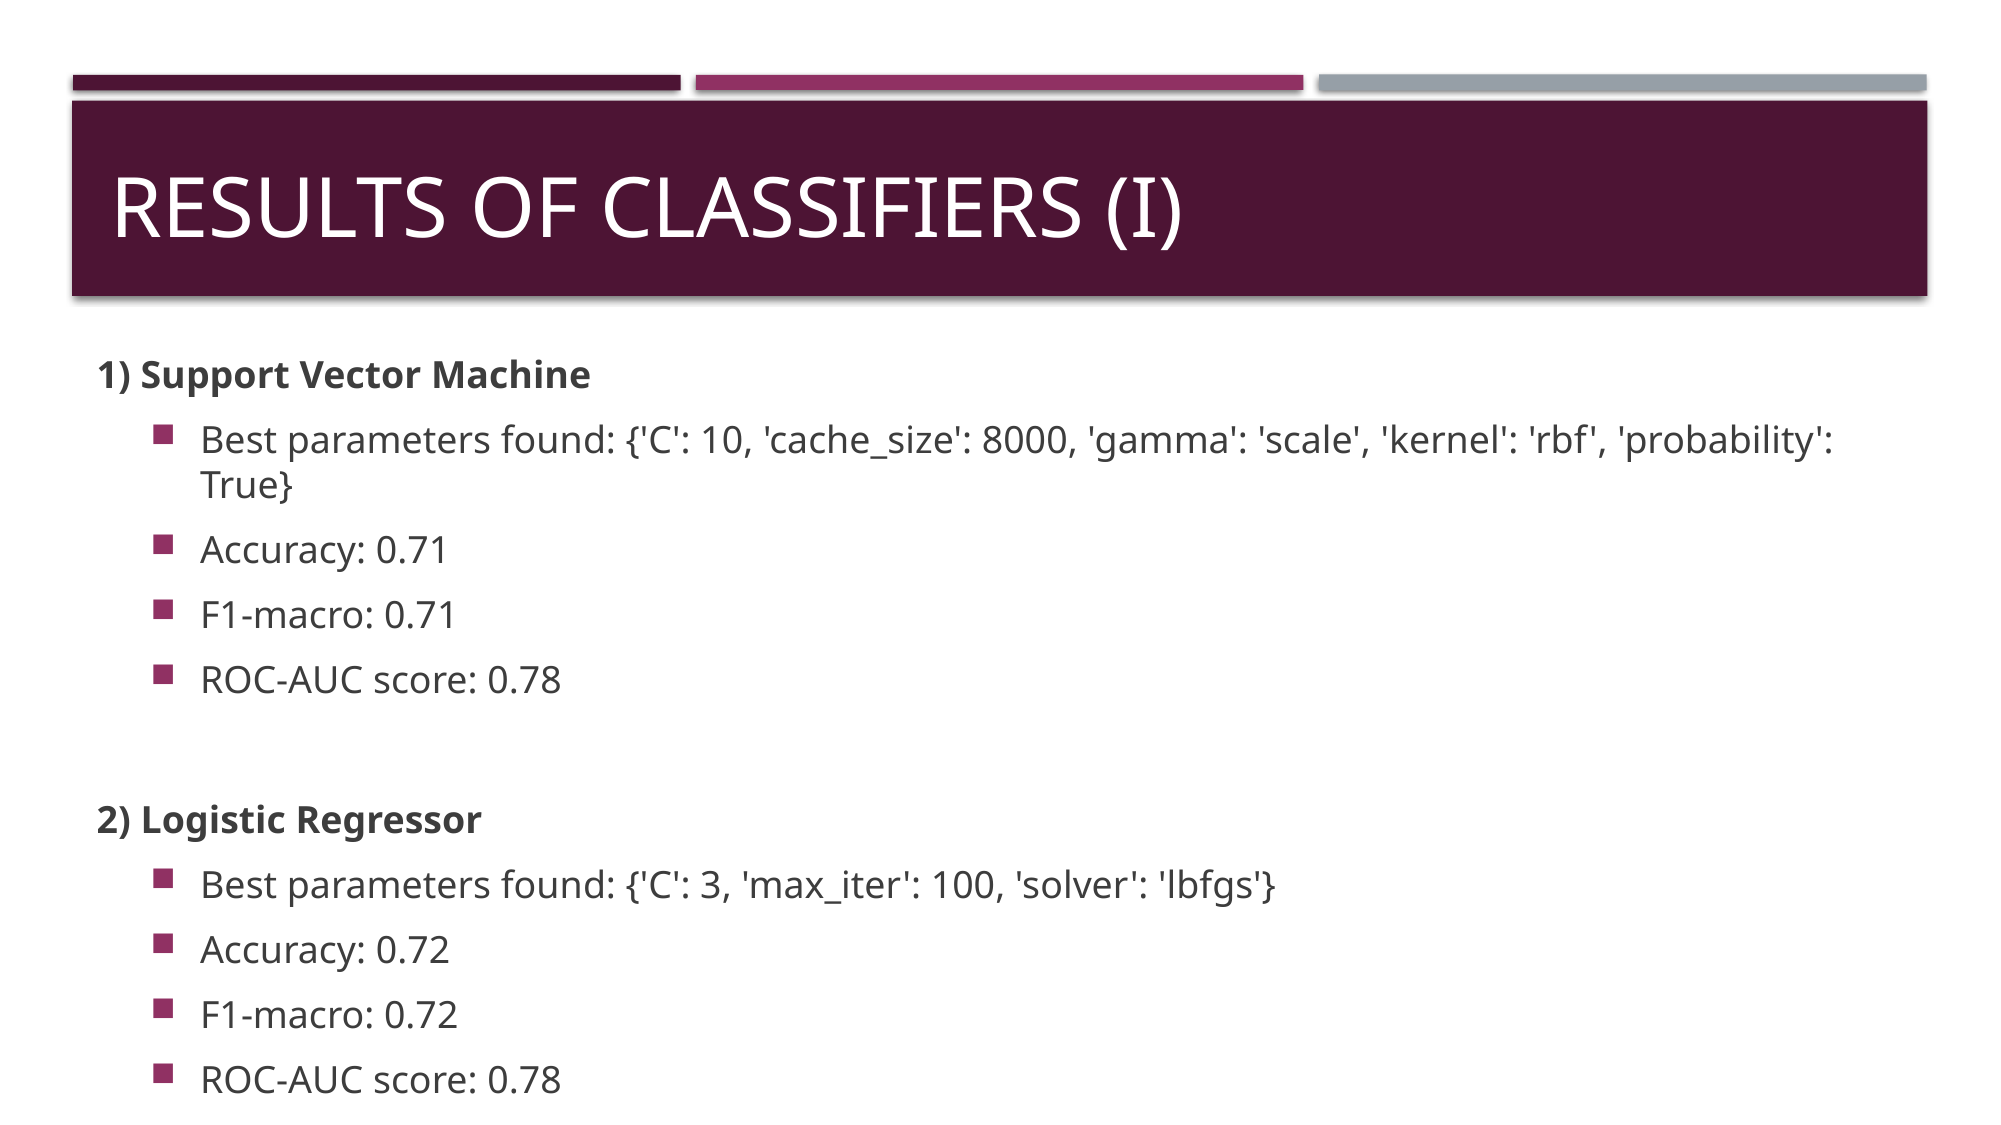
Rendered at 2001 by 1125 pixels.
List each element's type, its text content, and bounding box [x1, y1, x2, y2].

title Results of classifiers (i) [95, 95, 1905, 262]
text_box [270, 468, 301, 530]
list 1) Support Vector Machine Best parameters found: {'C': 10, 'cache_size': 8000, 'gamma': 'scale', 'kernel': 'rbf', 'probability': True} Accuracy: 0.71 F1-macro: 0.71 ROC-AUC score: 0.78 2) Logistic Regressor Best parameters found: {'C': 3, 'max_iter': 100, 'solver': 'lbfgs'} Accuracy: 0.72 F1-macro: 0.72 ROC-AUC score: 0.78 [81, 343, 1905, 1125]
